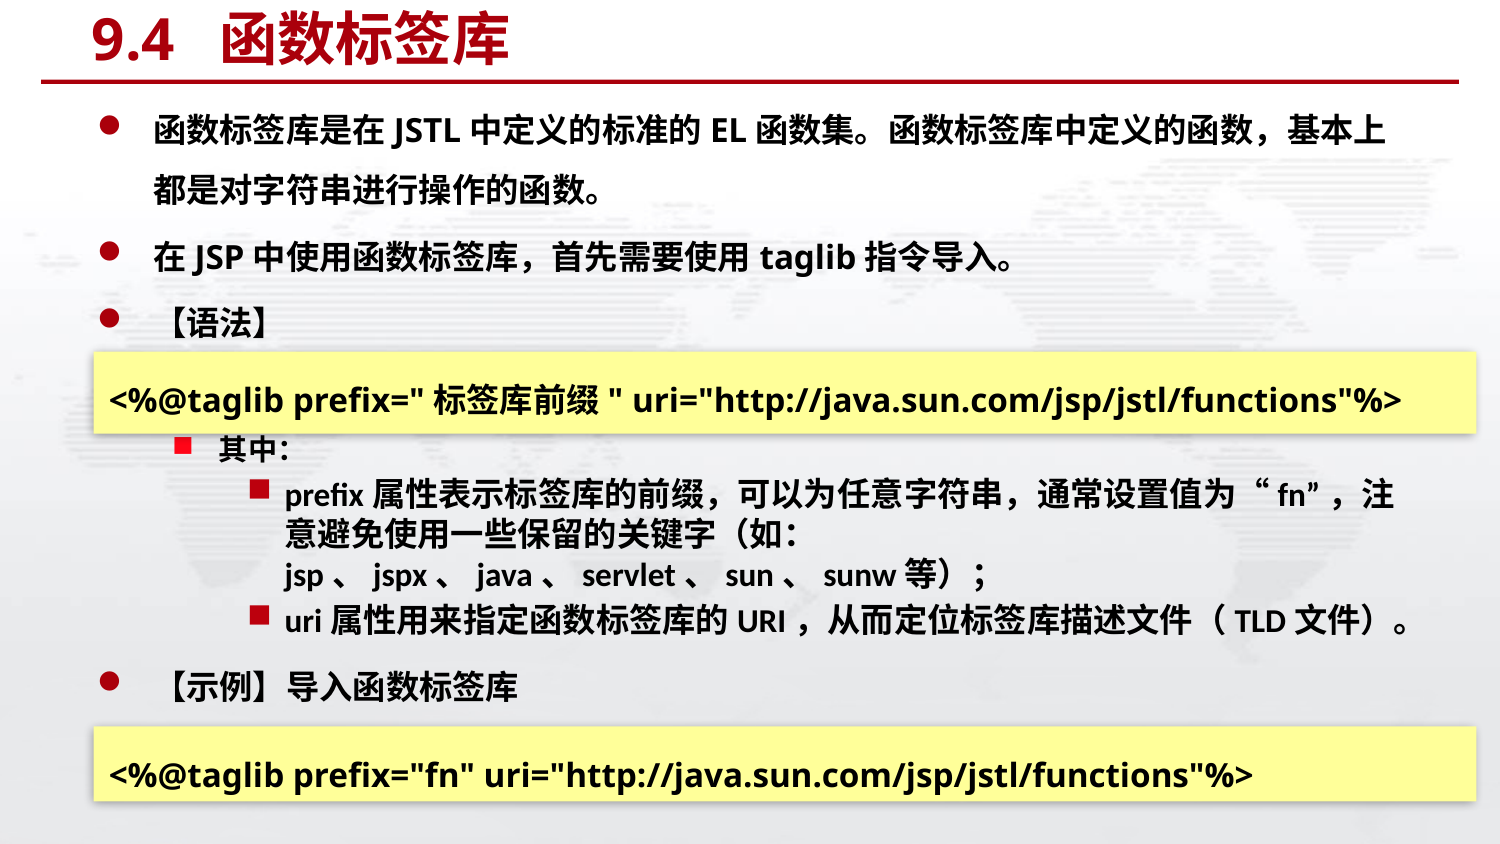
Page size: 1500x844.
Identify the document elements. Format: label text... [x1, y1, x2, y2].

picture [0, 1, 1500, 844]
text_box <%@taglib prefix="fn" uri="http://java.sun.com/jsp/jstl/functions"%> [93, 726, 1477, 802]
list 函数标签库是在JSTL中定义的标准的EL函数集。函数标签库中定义的函数，基本上都是对字符串进行操作的函数。 在JSP中使用函数标签库，首先需要使用taglib指令导入。 【语法】 其中： prefix属性表示标签库的前缀，可以为任意字符串，通常设置值为“fn”，注意避免使用一些保留的关键字（如：jsp、jspx、java、servlet、sun、sunw等）； uri属性用来指定函数标签库的URI，从而定位标签库描述文件（TLD文件）。 【示例】导入函数标签库 [81, 81, 1429, 821]
title 9.4 函数标签库 [76, 2, 873, 71]
list <%@taglib prefix="标签库前缀" uri="http://java.sun.com/jsp/jstl/functions"%> [93, 351, 1477, 434]
